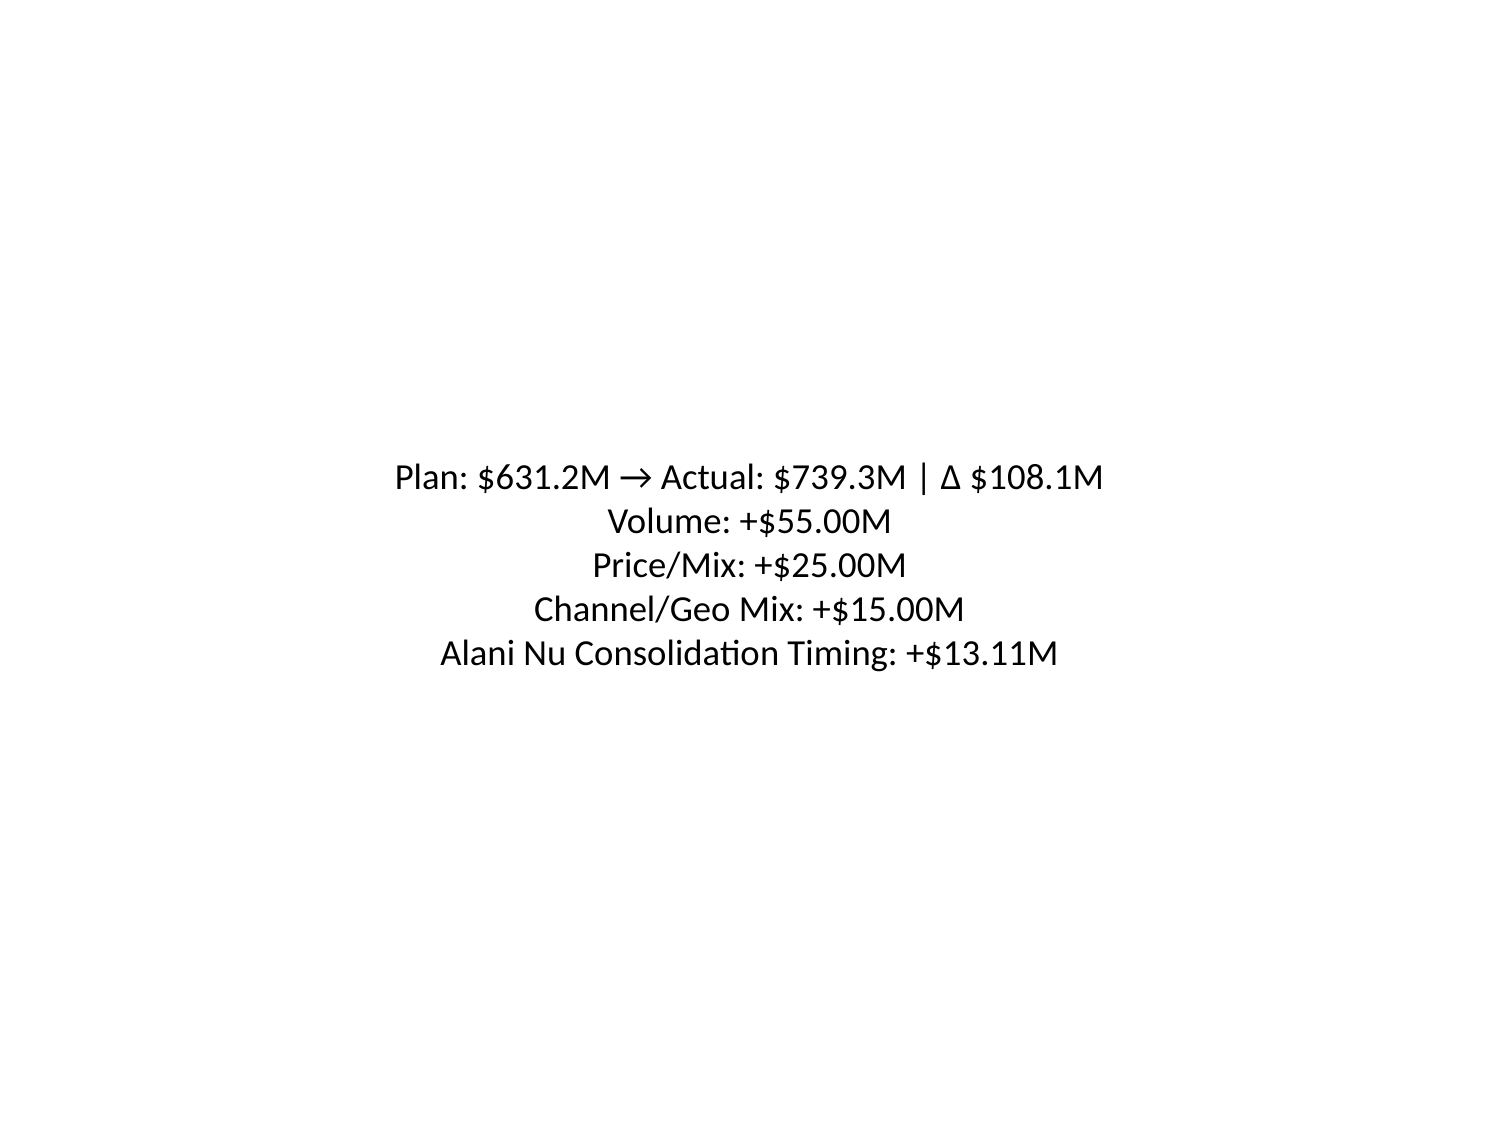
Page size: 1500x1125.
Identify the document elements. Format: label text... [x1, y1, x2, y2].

title Plan: $631.2M → Actual: $739.3M | Δ $108.1M Volume: +$55.00M Price/Mix: +$25.00M Channel/Geo Mix: +$15.00M Alani Nu Consolidation Timing: +$13.11M [74, 468, 1426, 657]
